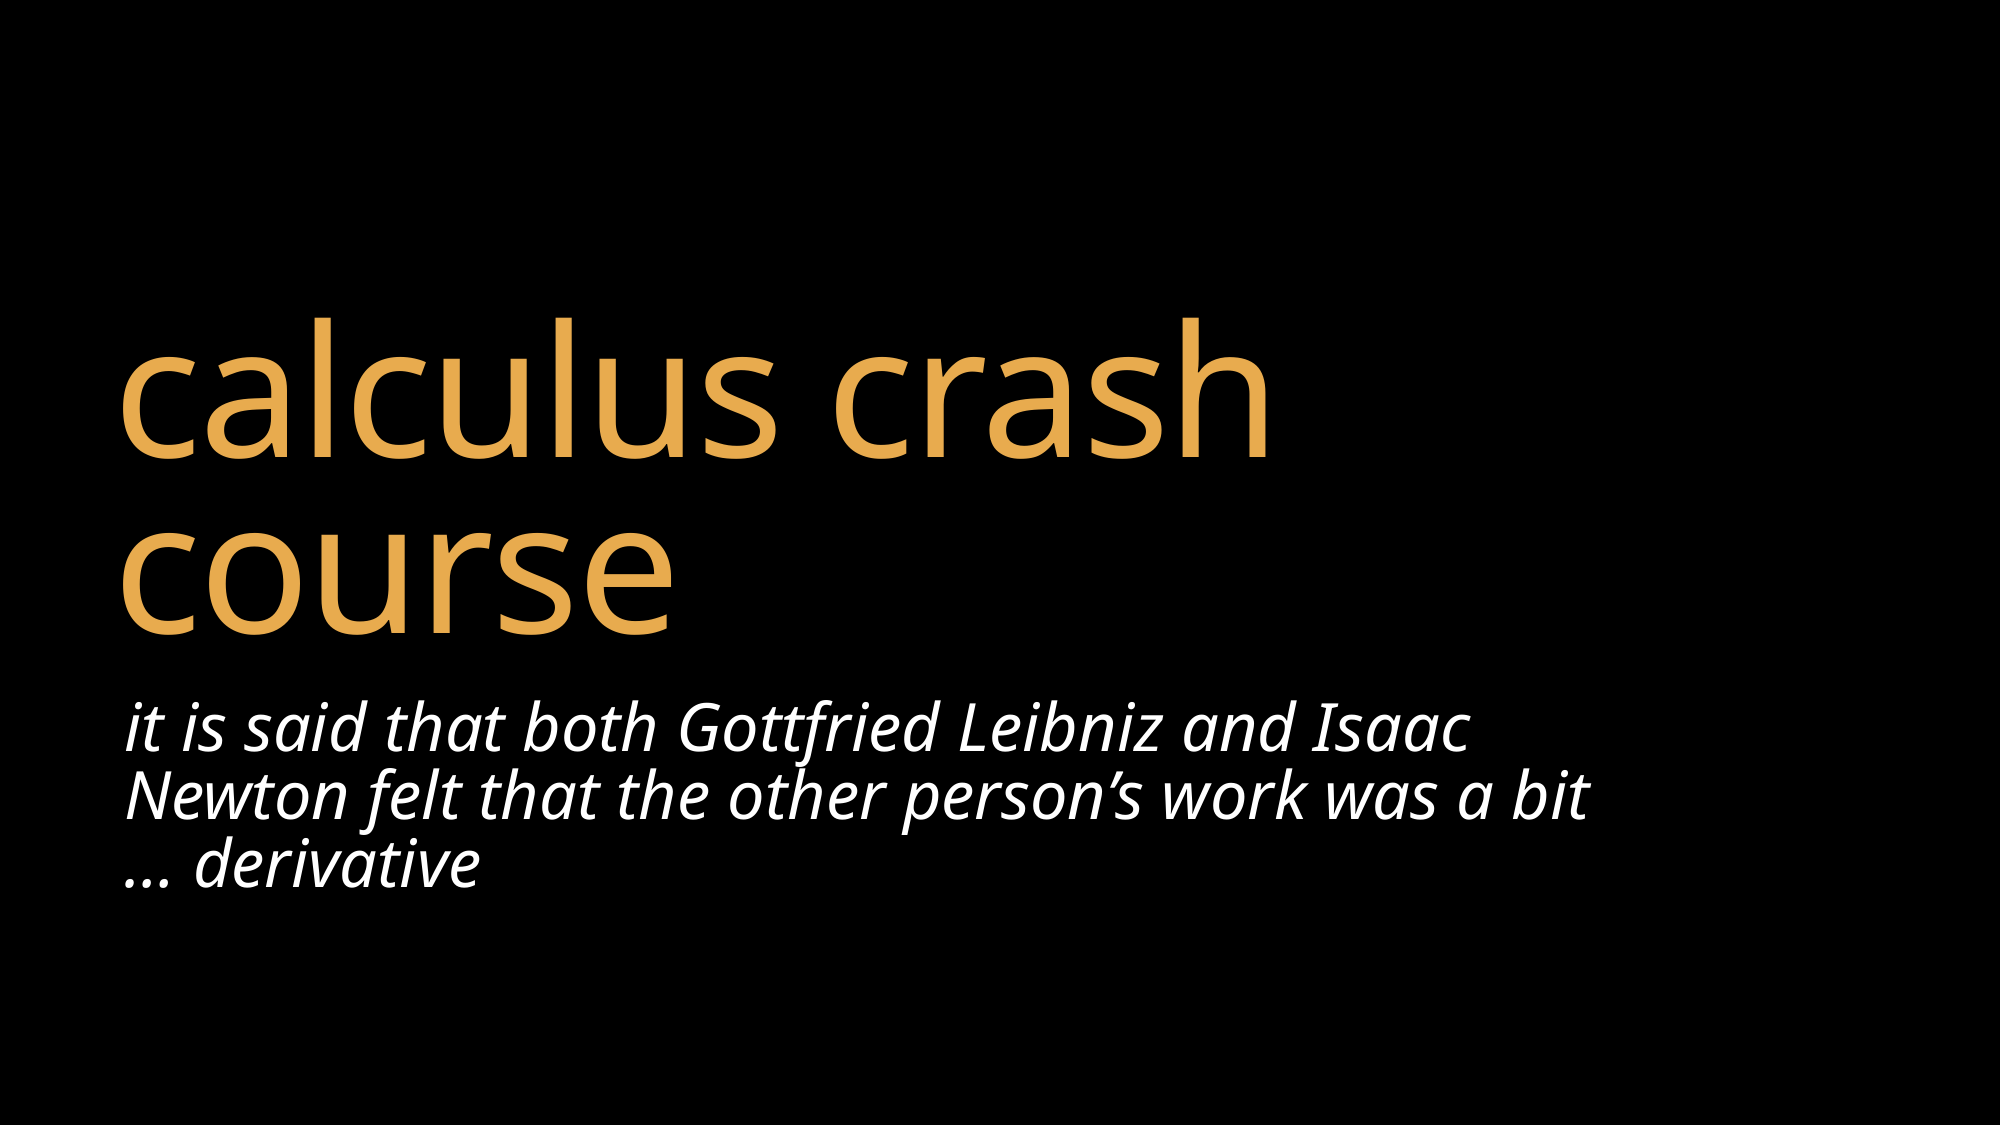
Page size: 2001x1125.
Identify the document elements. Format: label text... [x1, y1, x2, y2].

subtitle it is said that both Gottfried Leibniz and Isaac Newton felt that the other person’s work was a bit … derivative [109, 690, 1624, 961]
title calculus crash course [98, 126, 1868, 677]
